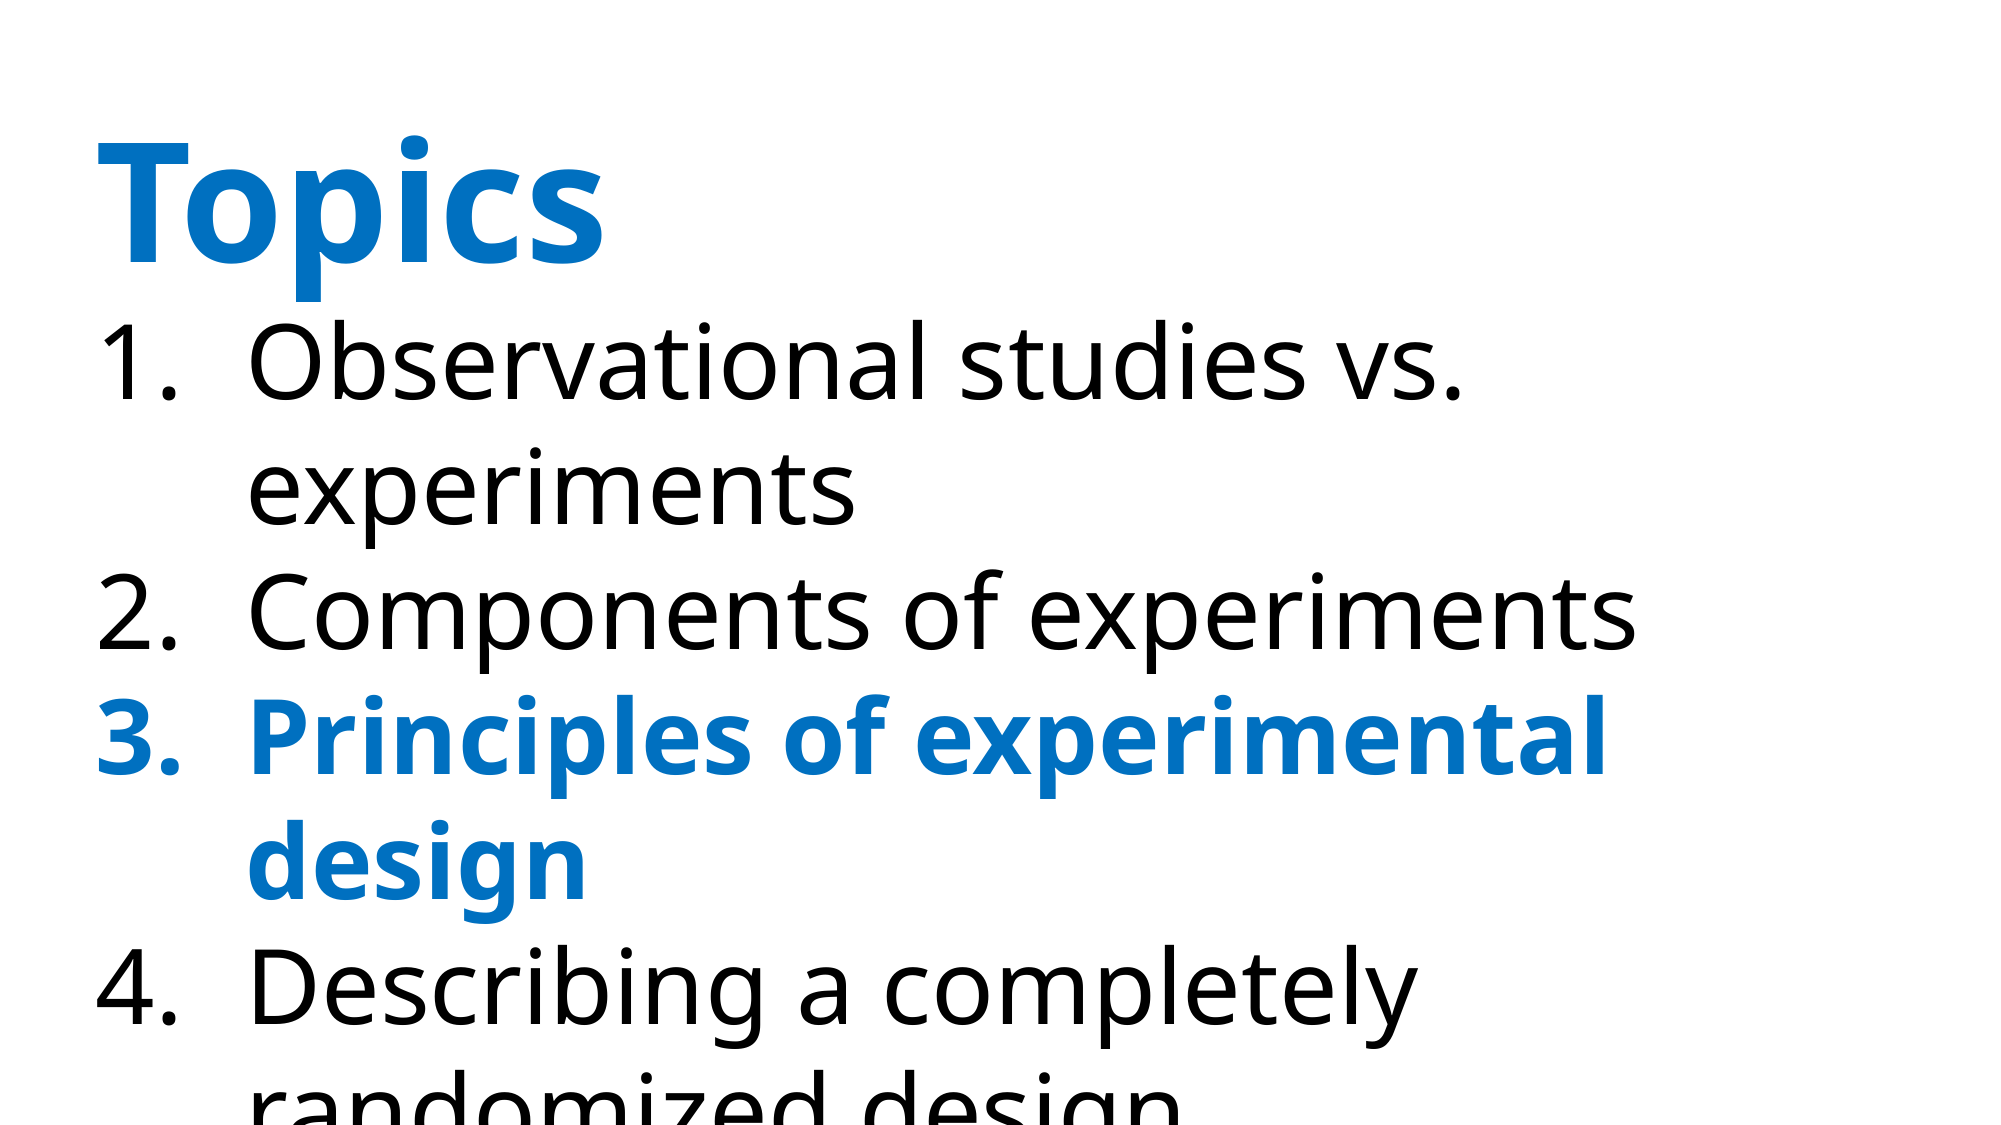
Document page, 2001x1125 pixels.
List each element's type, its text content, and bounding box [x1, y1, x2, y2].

text_box Topics Observational studies vs. experiments Components of experiments Principles of experimental design Describing a completely randomized design [80, 88, 1947, 1125]
